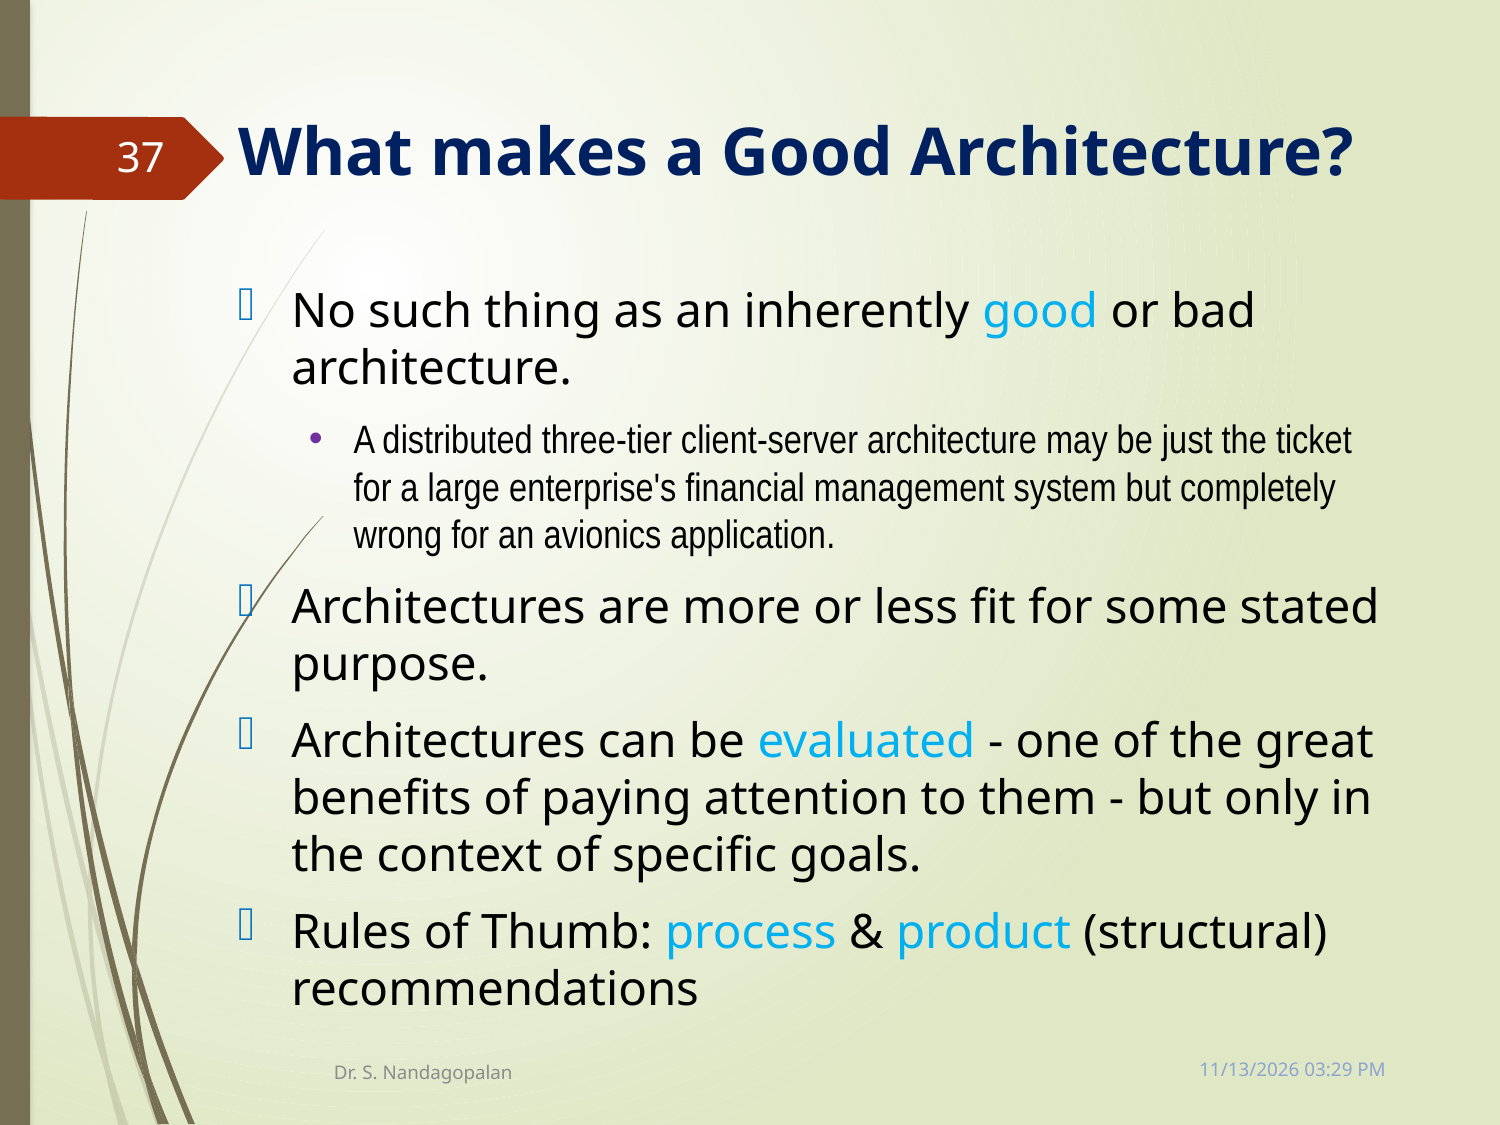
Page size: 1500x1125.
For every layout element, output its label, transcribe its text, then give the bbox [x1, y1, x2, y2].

slide_number 37 [83, 129, 180, 190]
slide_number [1043, 1043, 1401, 1097]
title What makes a Good Architecture? [223, 102, 1401, 259]
list No such thing as an inherently good or bad architecture. A distributed three-tier client-server architecture may be just the ticket for a large enterprise's financial management system but completely wrong for an avionics application. Architectures are more or less fit for some stated purpose. Architectures can be evaluated - one of the great benefits of paying attention to them - but only in the context of specific goals. Rules of Thumb: process & product (structural) recommendations [222, 272, 1401, 1024]
footer Dr. S. Nandagopalan [318, 1043, 1257, 1103]
